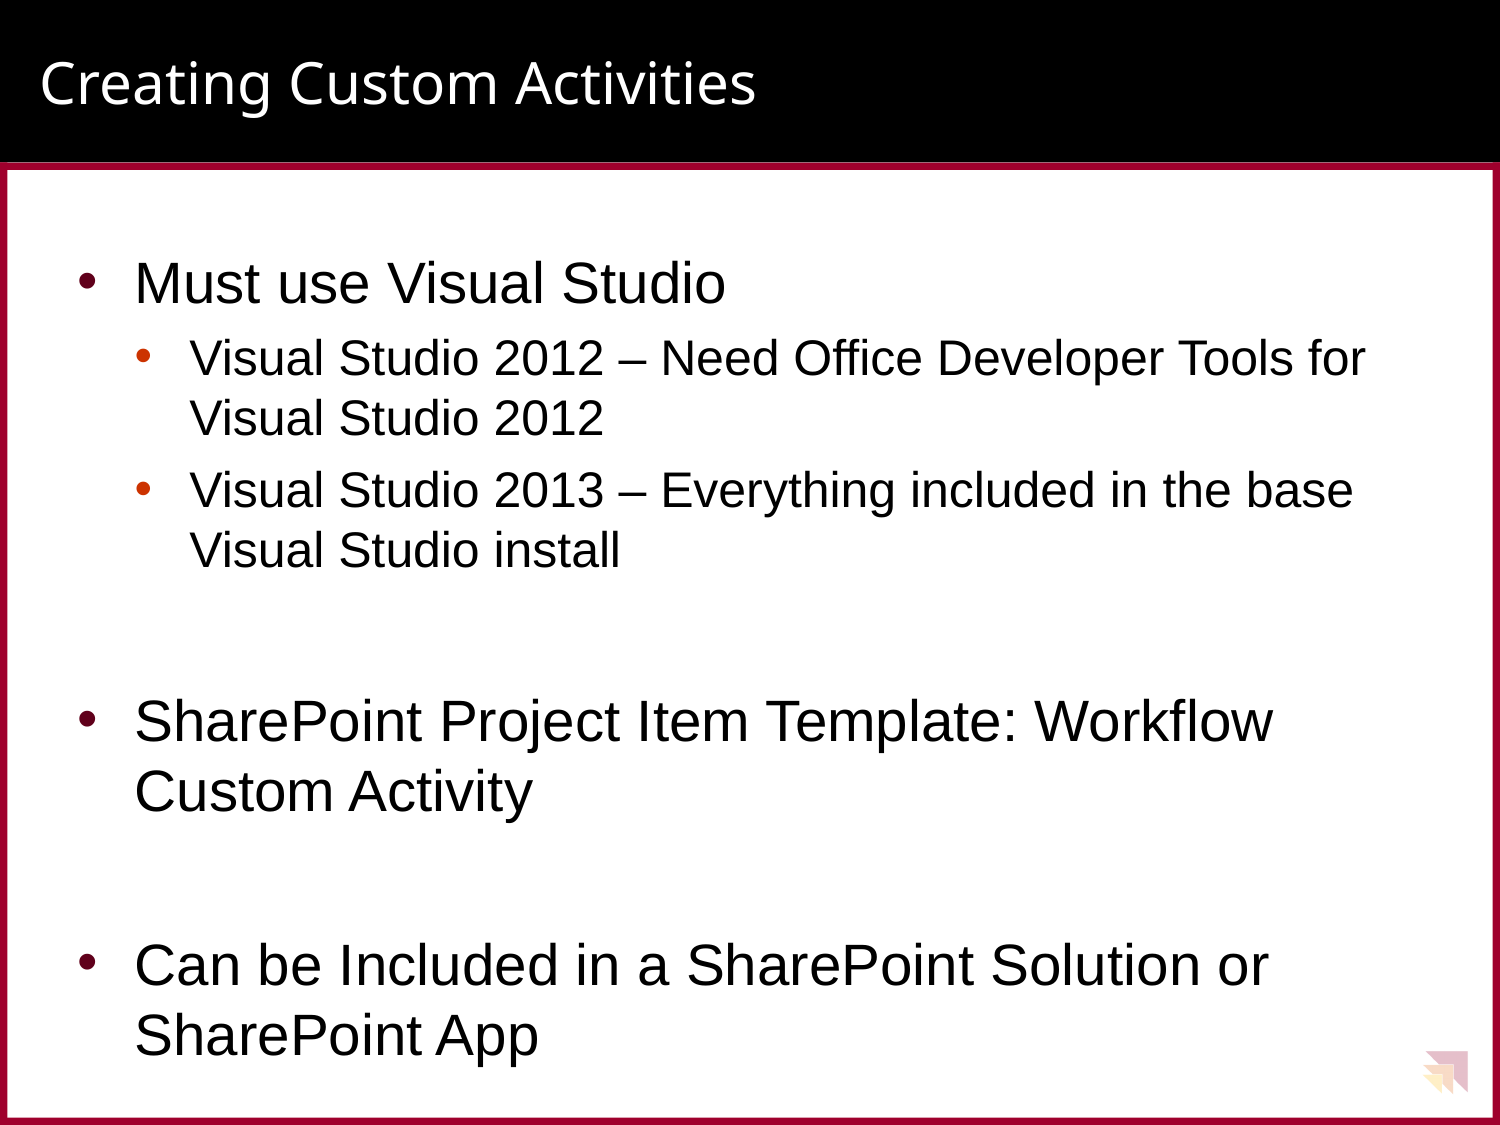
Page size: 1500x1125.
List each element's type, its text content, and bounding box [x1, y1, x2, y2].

title Creating Custom Activities [24, 12, 1438, 150]
list Must use Visual Studio Visual Studio 2012 – Need Office Developer Tools for Visual Studio 2012 Visual Studio 2013 – Everything included in the base Visual Studio install SharePoint Project Item Template: Workflow Custom Activity Can be Included in a SharePoint Solution or SharePoint App [62, 237, 1438, 1088]
